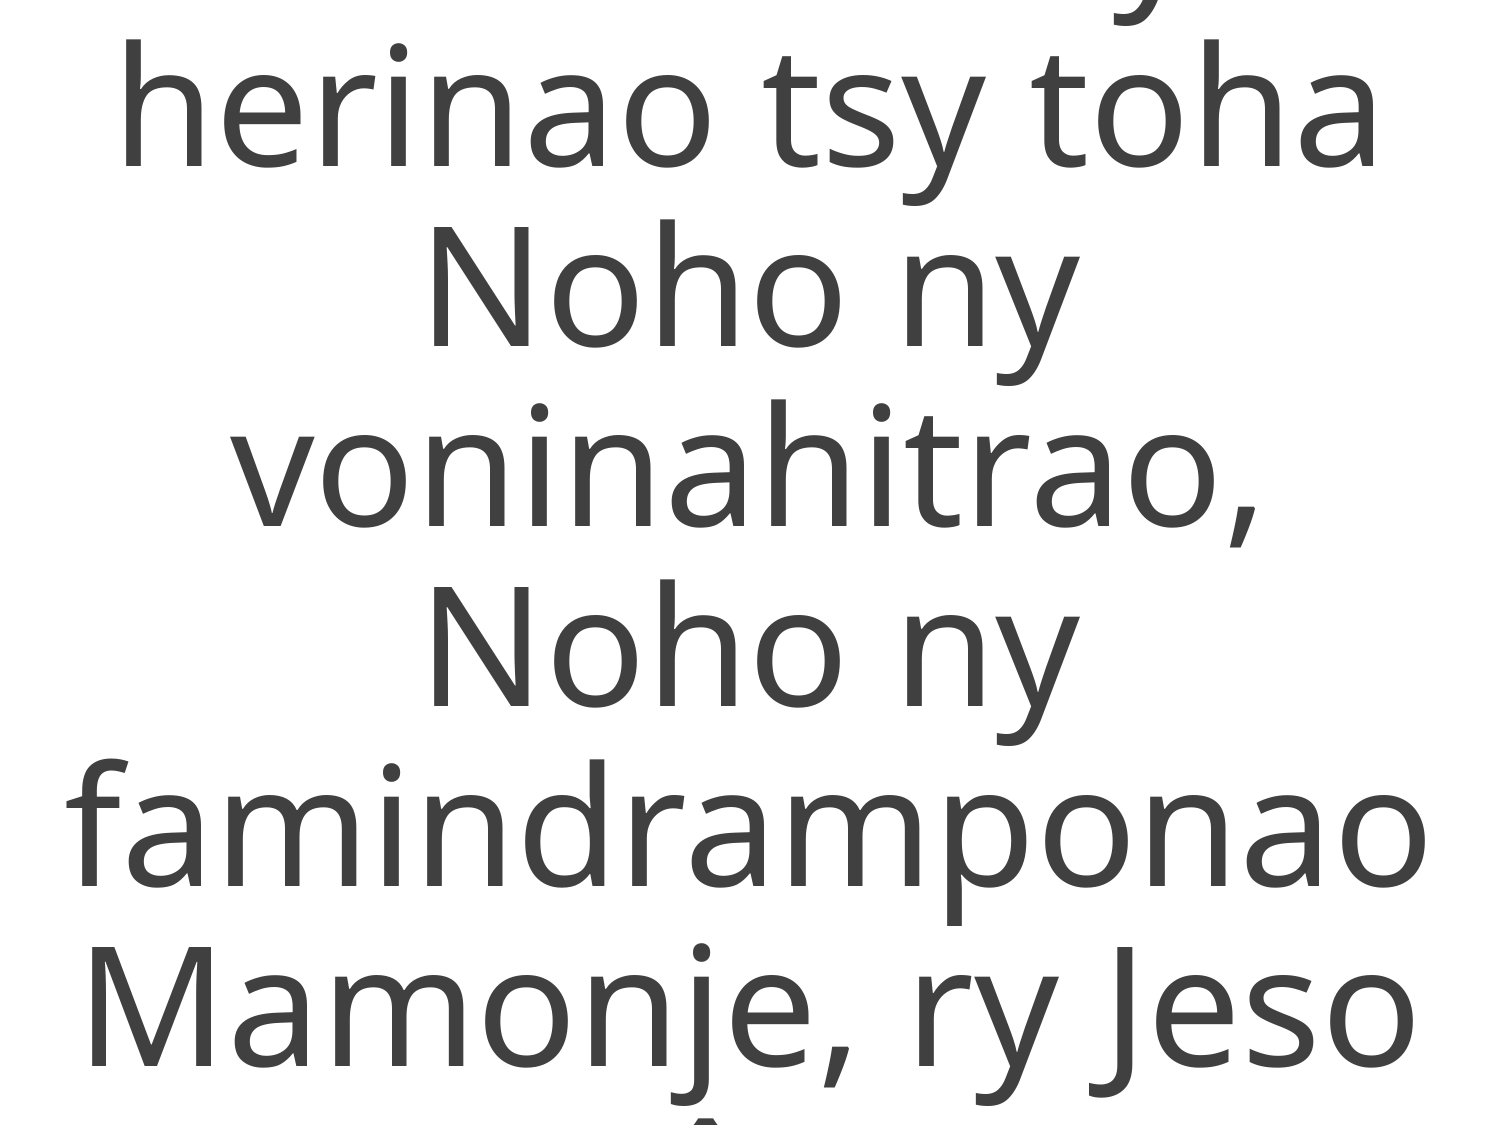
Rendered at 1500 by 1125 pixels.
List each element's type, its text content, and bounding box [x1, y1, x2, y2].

title 13 Noho ny herinao tsy toha Noho ny voninahitrao, Noho ny famindramponao Mamonje, ry Jeso ô ! [0, 453, 1500, 672]
